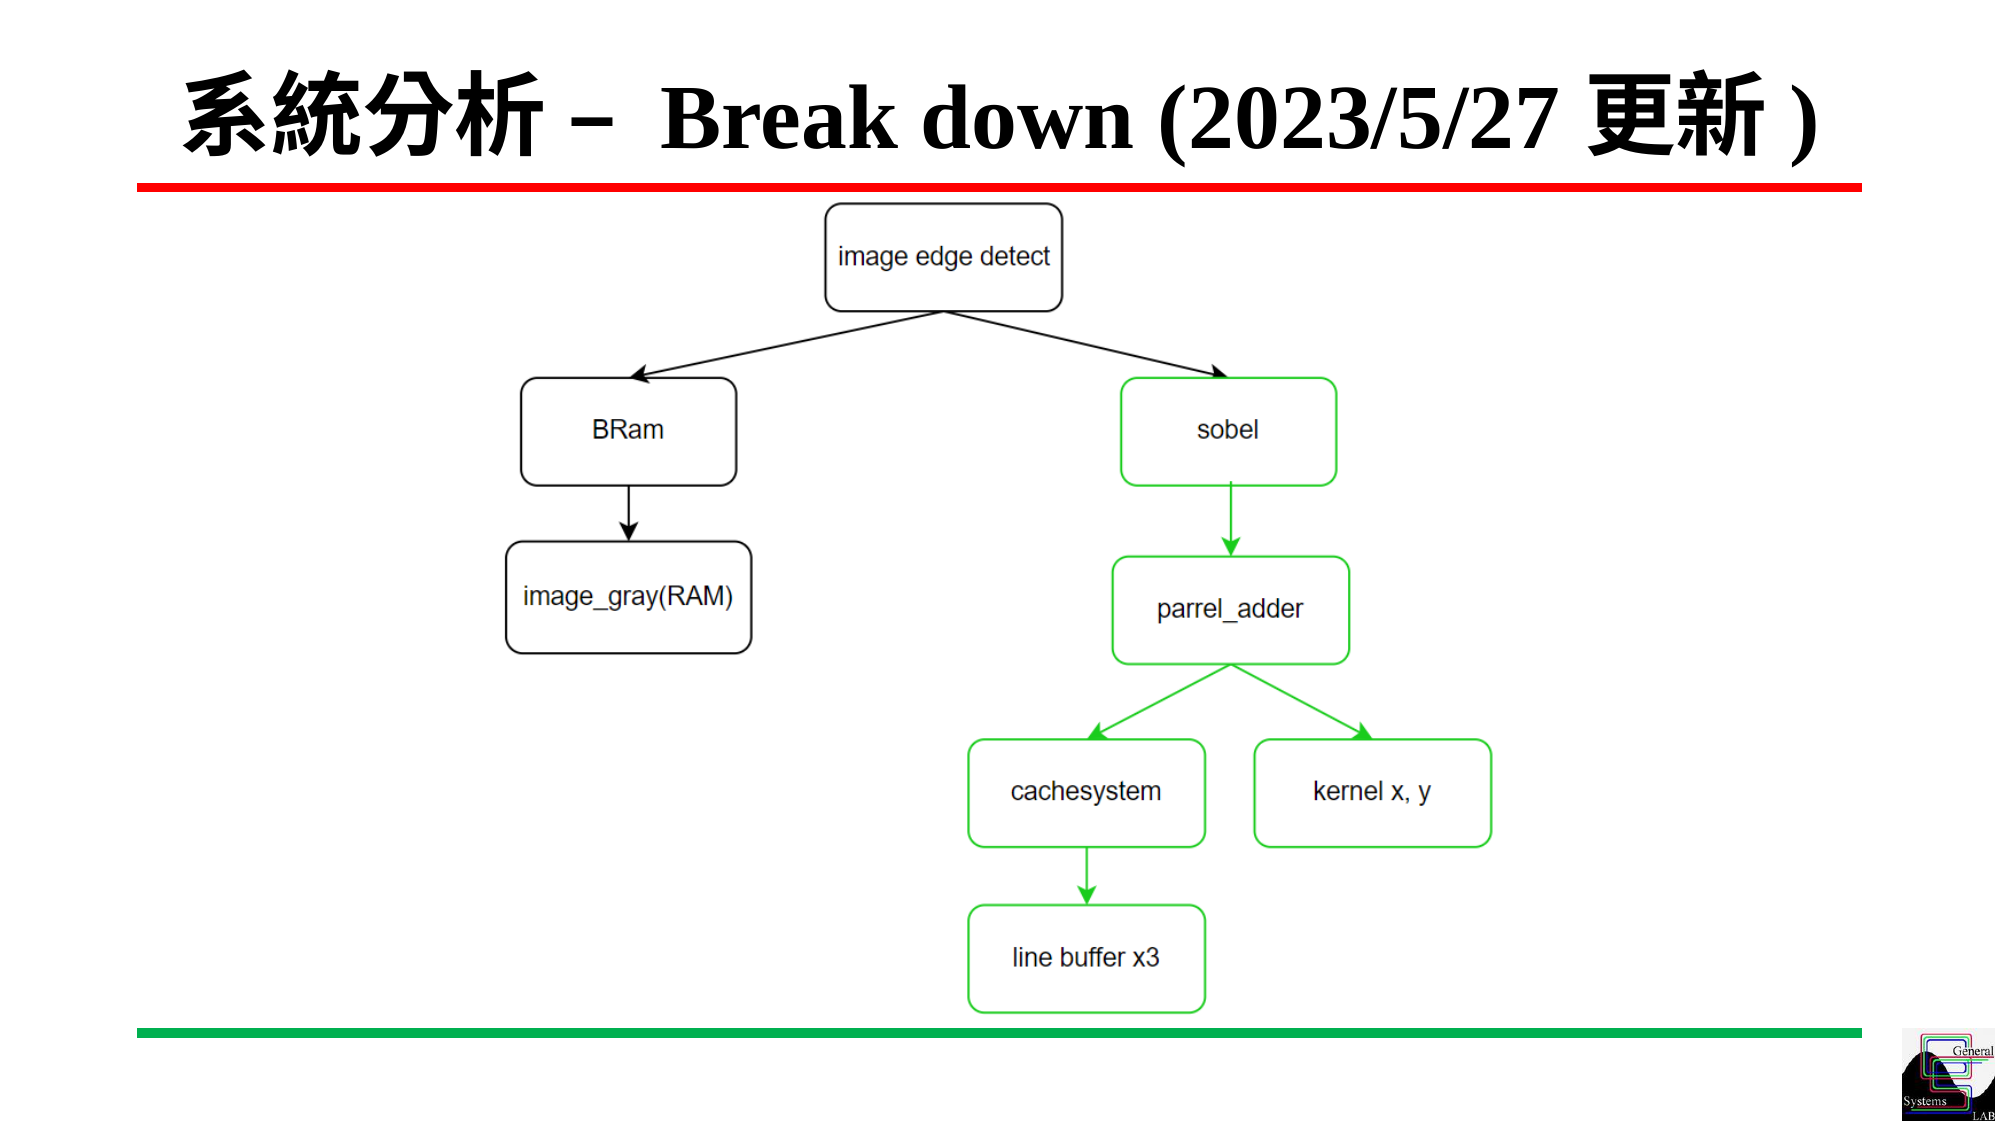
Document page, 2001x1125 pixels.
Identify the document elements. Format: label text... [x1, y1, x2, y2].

title 系統分析 – Break down (2023/5/27更新) [137, 59, 1863, 178]
picture [497, 200, 1503, 1024]
picture [1902, 1028, 1995, 1121]
